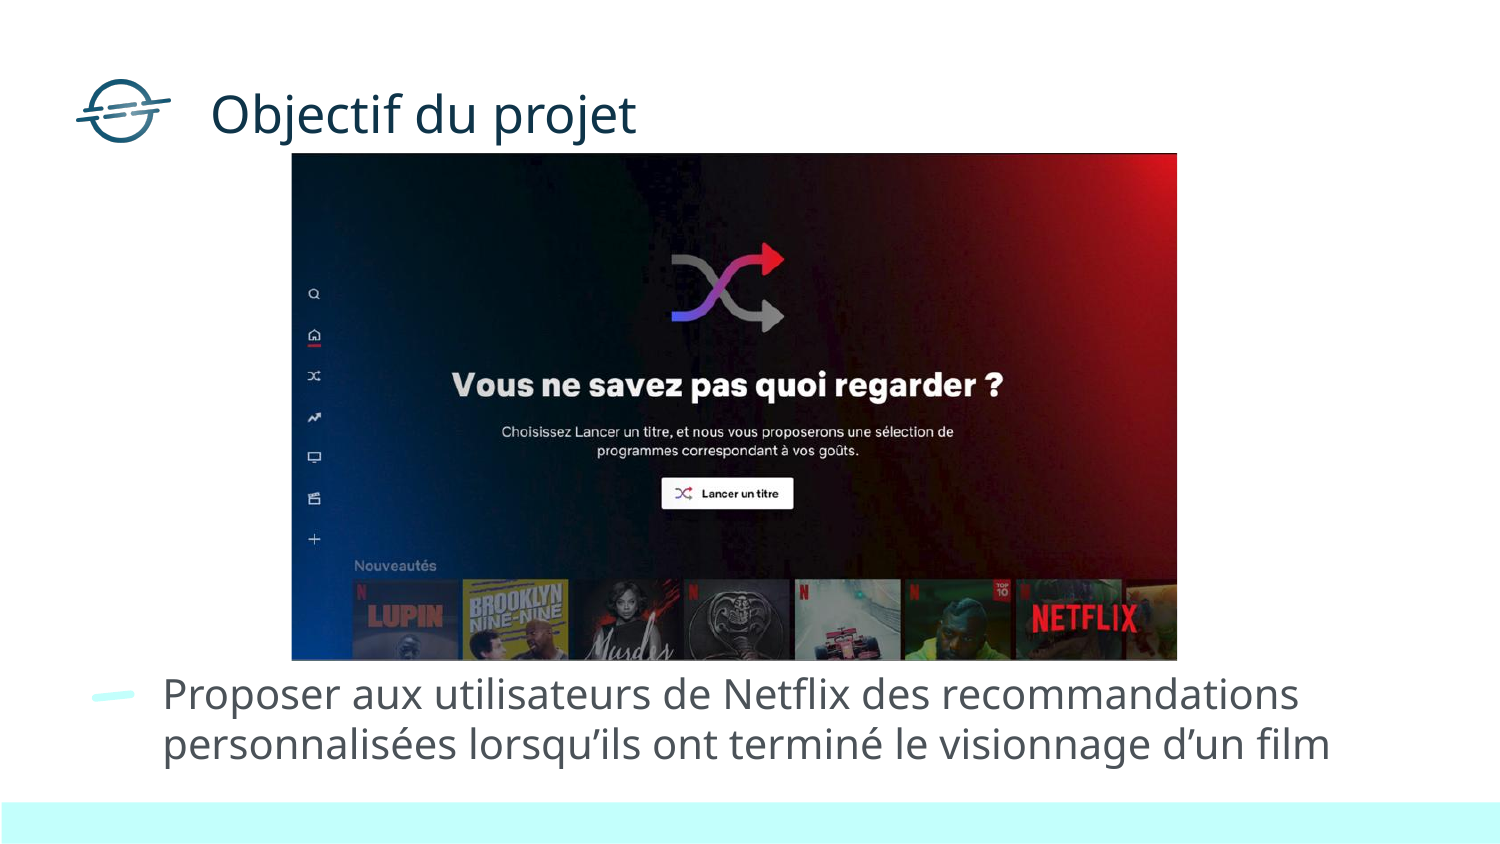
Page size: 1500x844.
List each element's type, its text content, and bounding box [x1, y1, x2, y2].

picture [75, 78, 171, 143]
title Proposer aux utilisateurs de Netflix des recommandations personnalisées lorsqu’ils ont terminé le visionnage d’un film [147, 652, 1422, 740]
picture [291, 152, 1178, 661]
title Objectif du projet [195, 66, 1068, 154]
text_box [91, 690, 135, 702]
text_box [1, 802, 1500, 844]
